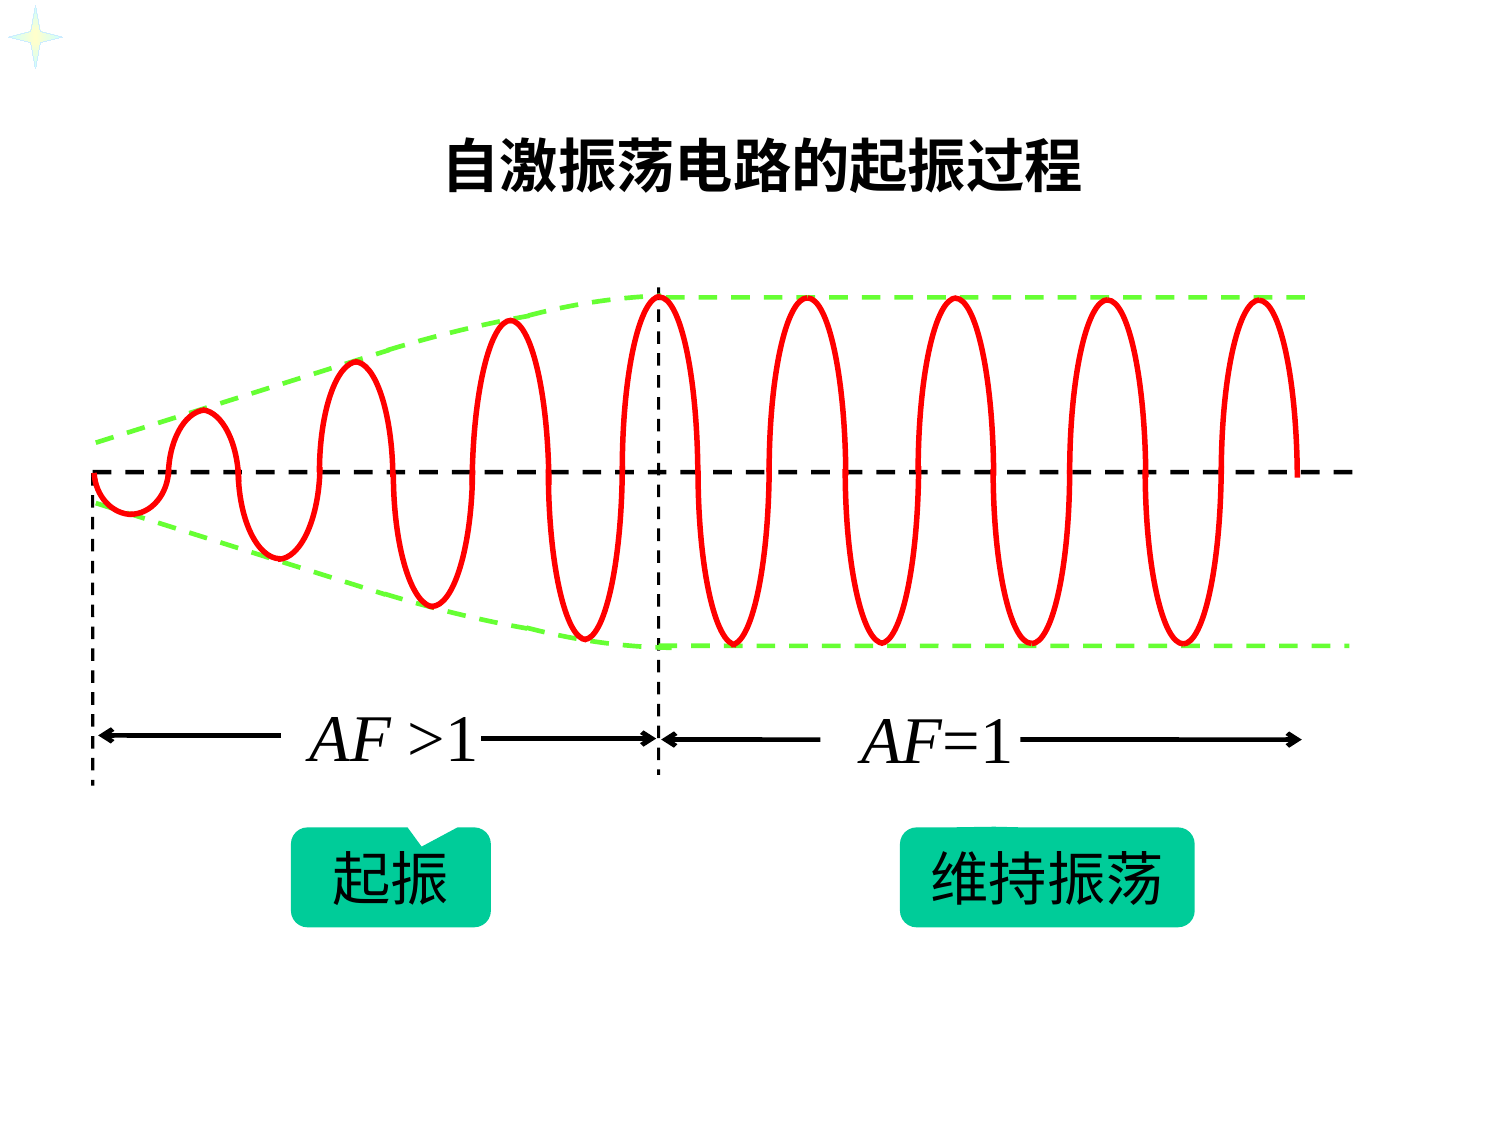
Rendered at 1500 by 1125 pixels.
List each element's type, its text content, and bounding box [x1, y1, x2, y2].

text_box 起振 [290, 827, 491, 928]
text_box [93, 296, 1298, 646]
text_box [92, 287, 659, 293]
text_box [95, 292, 1350, 653]
text_box 自激振荡电路的起振过程 [441, 129, 1083, 200]
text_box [664, 689, 1302, 785]
text_box 维持振荡 [899, 826, 1195, 928]
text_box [92, 658, 659, 786]
